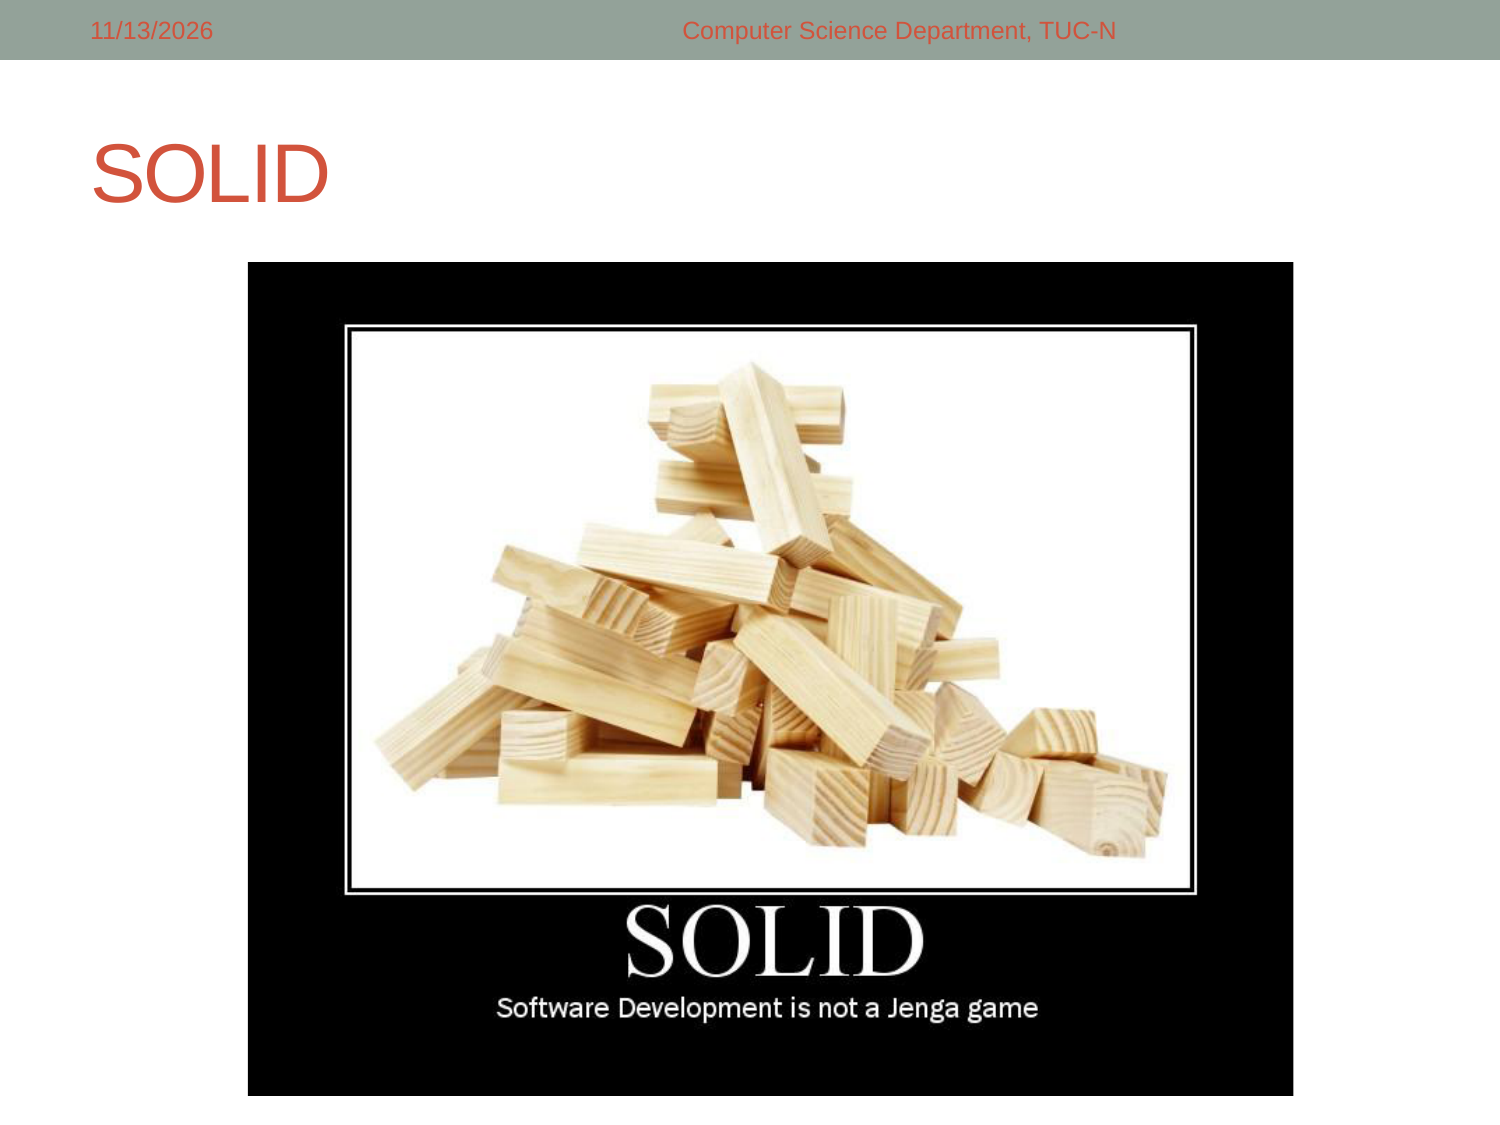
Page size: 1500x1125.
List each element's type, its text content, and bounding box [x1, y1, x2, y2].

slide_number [75, 3, 550, 57]
footer Computer Science Department, TUC-N [562, 3, 1238, 57]
title SOLID [75, 87, 1425, 250]
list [247, 262, 1294, 1096]
